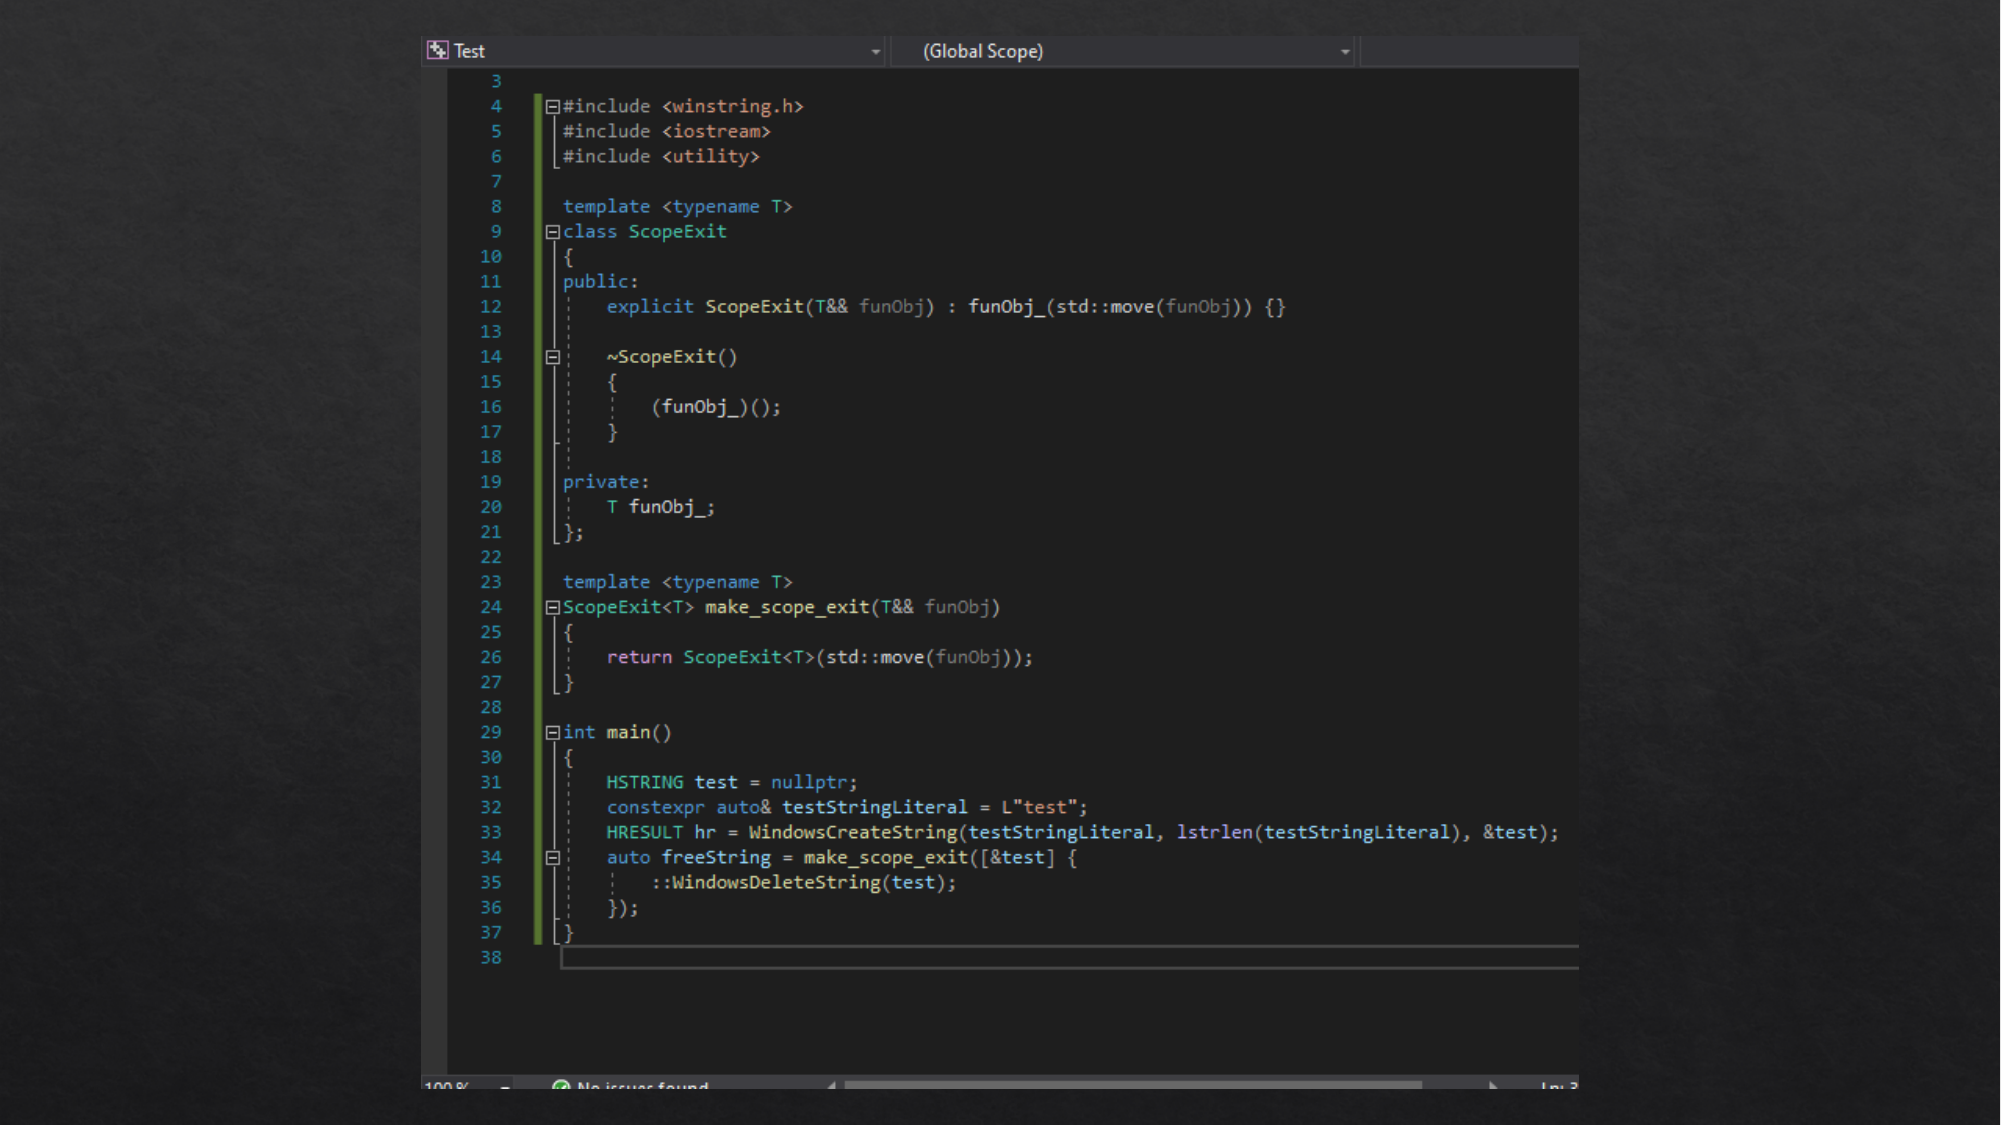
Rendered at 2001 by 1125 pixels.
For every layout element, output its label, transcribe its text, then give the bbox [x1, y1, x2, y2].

title 異常 [190, 22, 1740, 155]
picture [421, 36, 1579, 1089]
